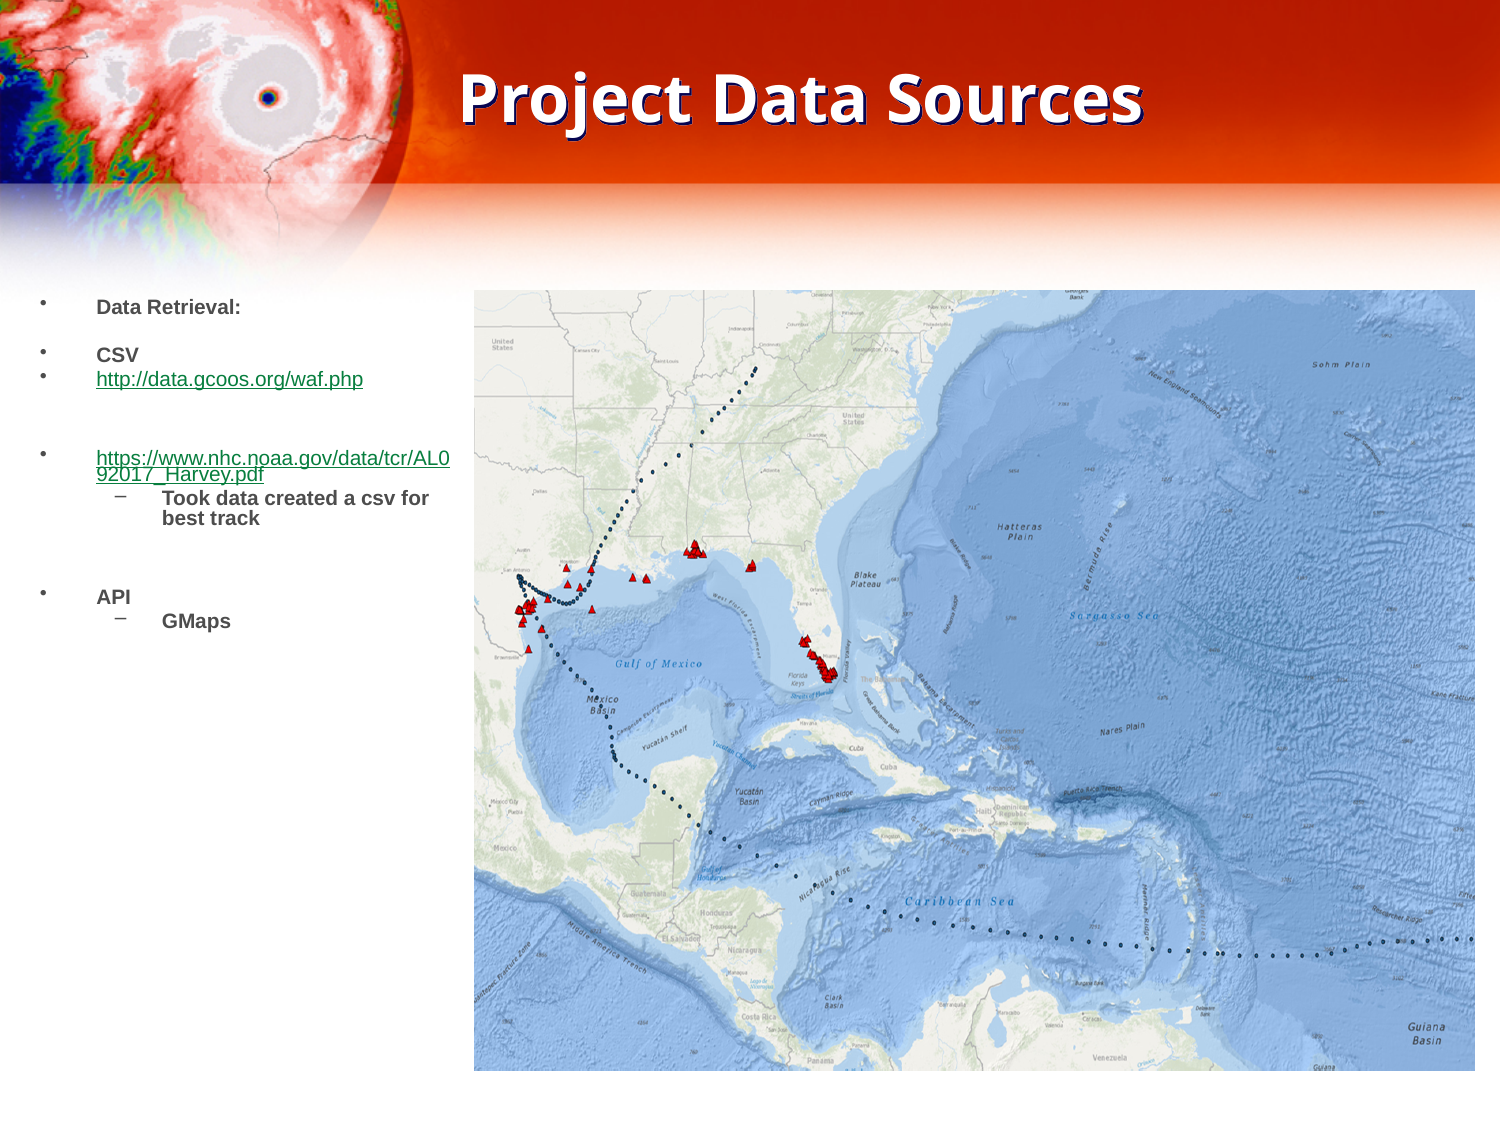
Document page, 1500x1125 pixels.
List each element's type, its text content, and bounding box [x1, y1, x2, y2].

list Data Retrieval: CSV http://data.gcoos.org/waf.php https://www.nhc.noaa.gov/data/tcr/AL092017_Harvey.pdf Took data created a csv for best track API GMaps [24, 290, 474, 650]
picture [0, 0, 1500, 1125]
title Project Data Sources [442, 42, 1400, 150]
